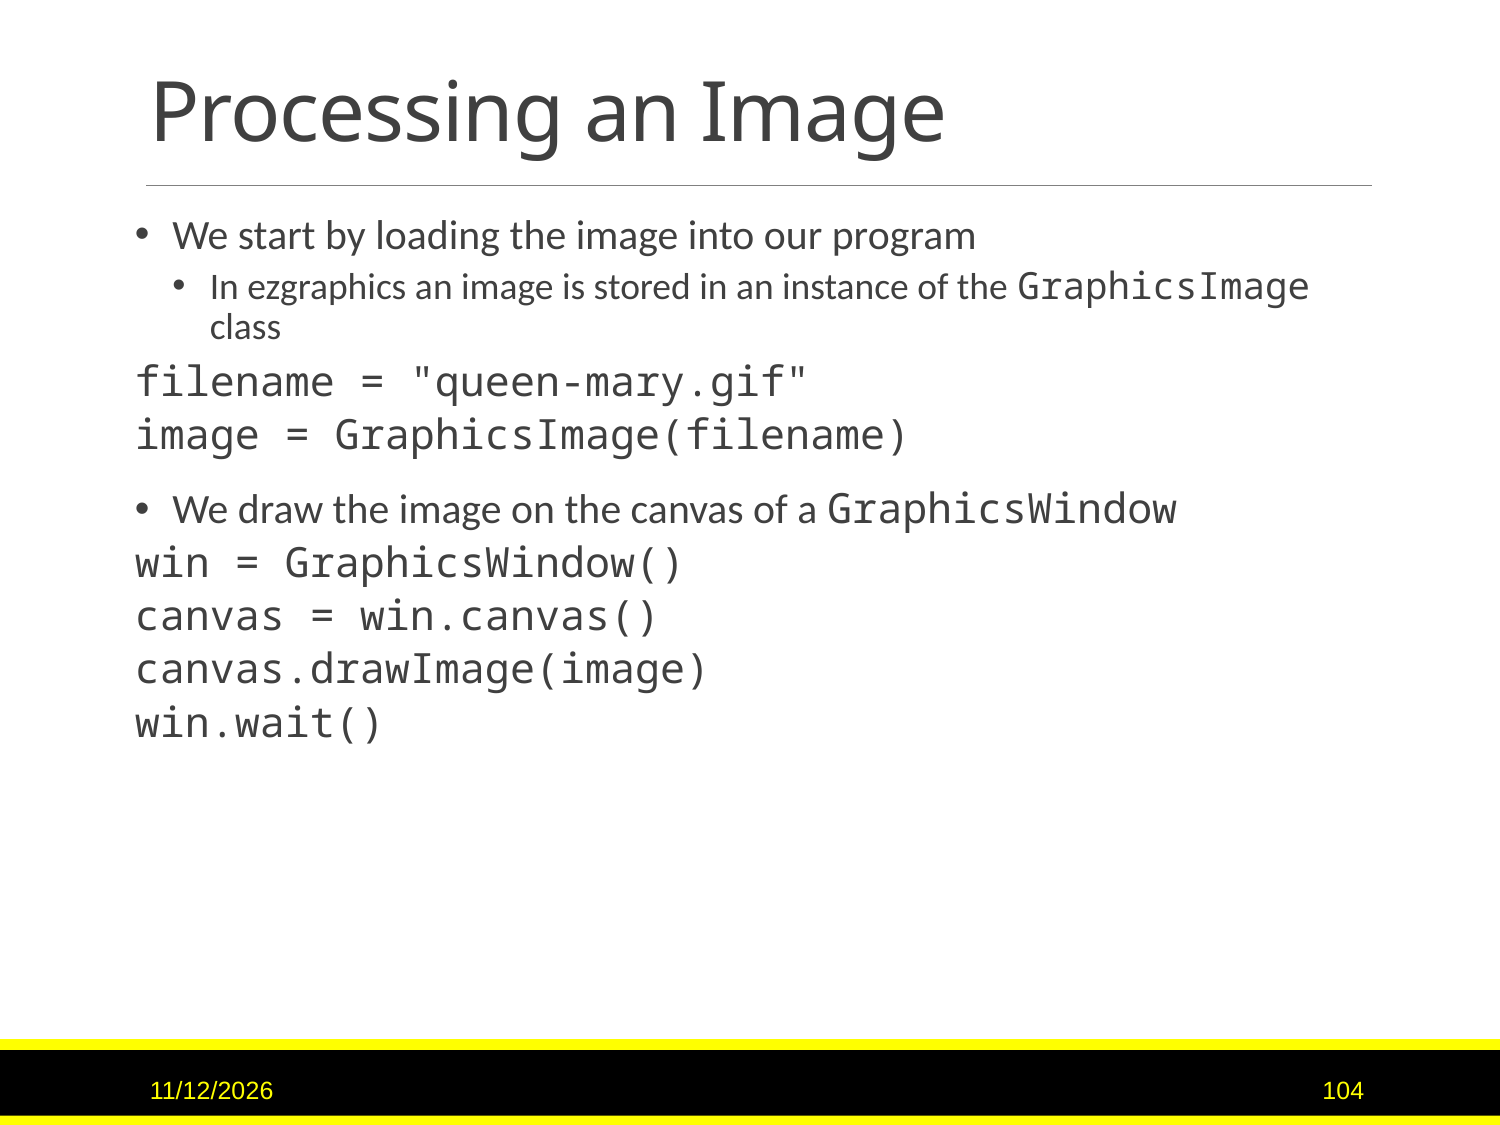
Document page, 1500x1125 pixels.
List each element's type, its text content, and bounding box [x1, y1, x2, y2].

title Processing an Image [134, 47, 1373, 167]
list We start by loading the image into our program In ezgraphics an image is stored in an instance of the GraphicsImage class filename = "queen-mary.gif" image = GraphicsImage(filename) We draw the image on the canvas of a GraphicsWindow win = GraphicsWindow() canvas = win.canvas() canvas.drawImage(image) win.wait() [134, 205, 1373, 963]
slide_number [134, 1059, 440, 1120]
slide_number 104 [1217, 1059, 1380, 1120]
